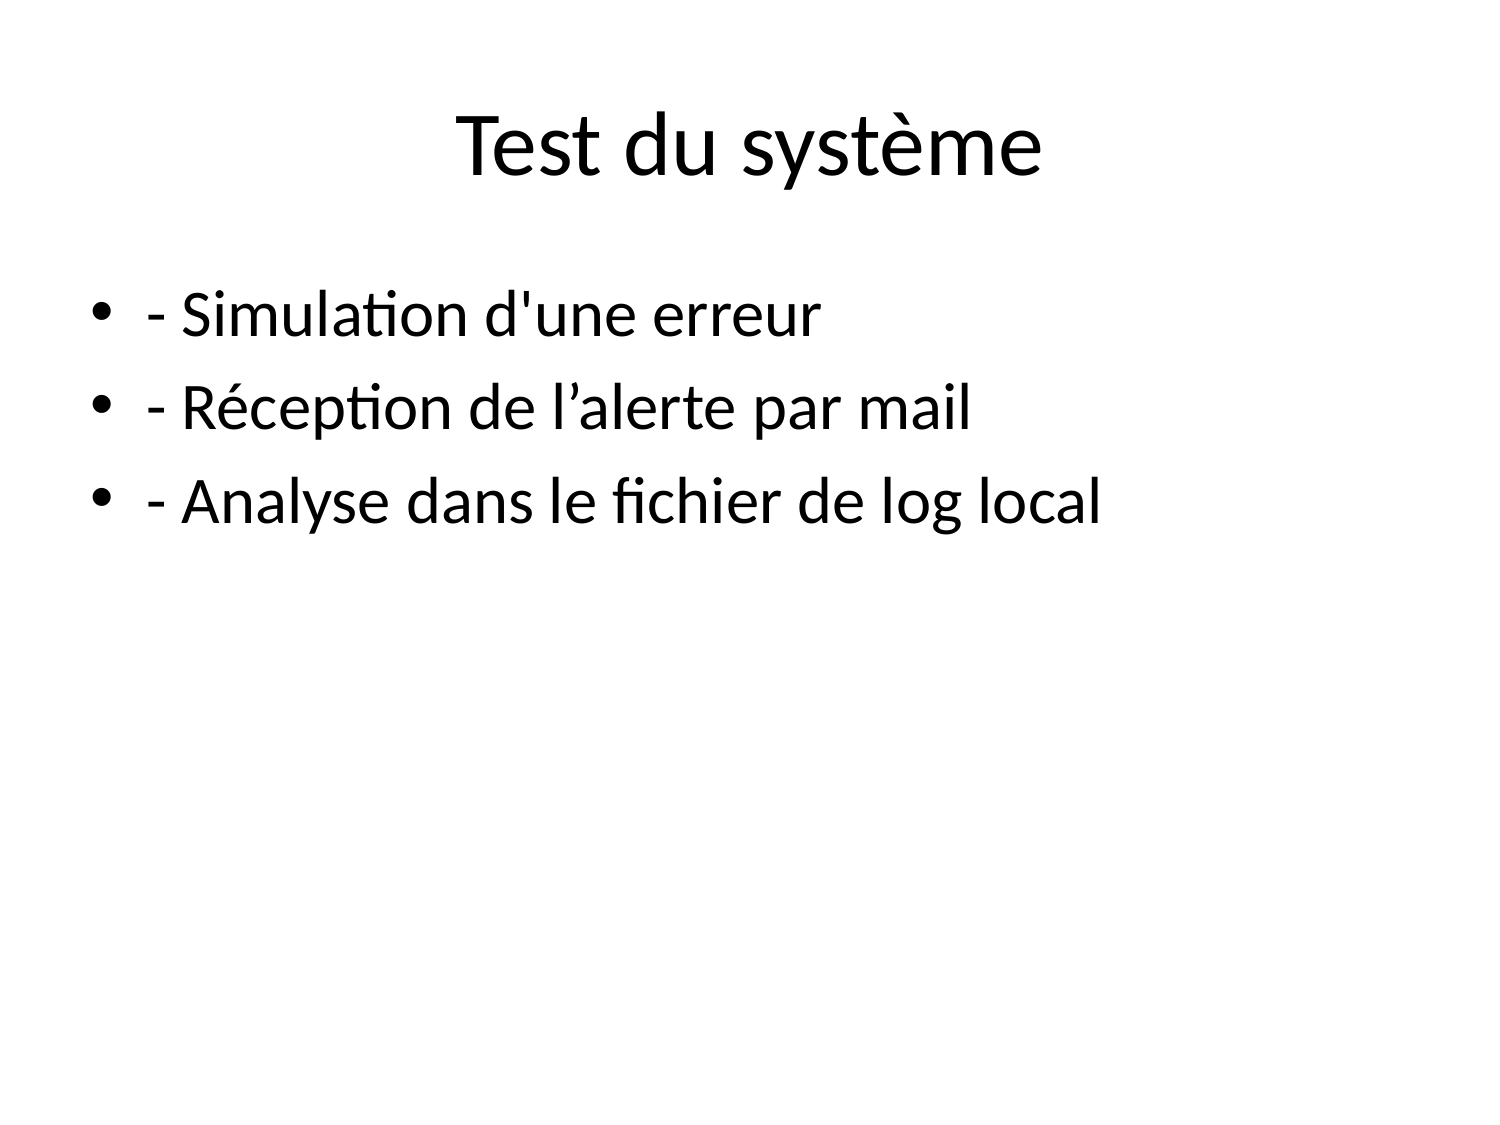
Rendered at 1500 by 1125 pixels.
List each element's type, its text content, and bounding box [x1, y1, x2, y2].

list - Simulation d'une erreur - Réception de l’alerte par mail - Analyse dans le fichier de log local [75, 262, 1425, 1005]
title Test du système [75, 45, 1425, 233]
